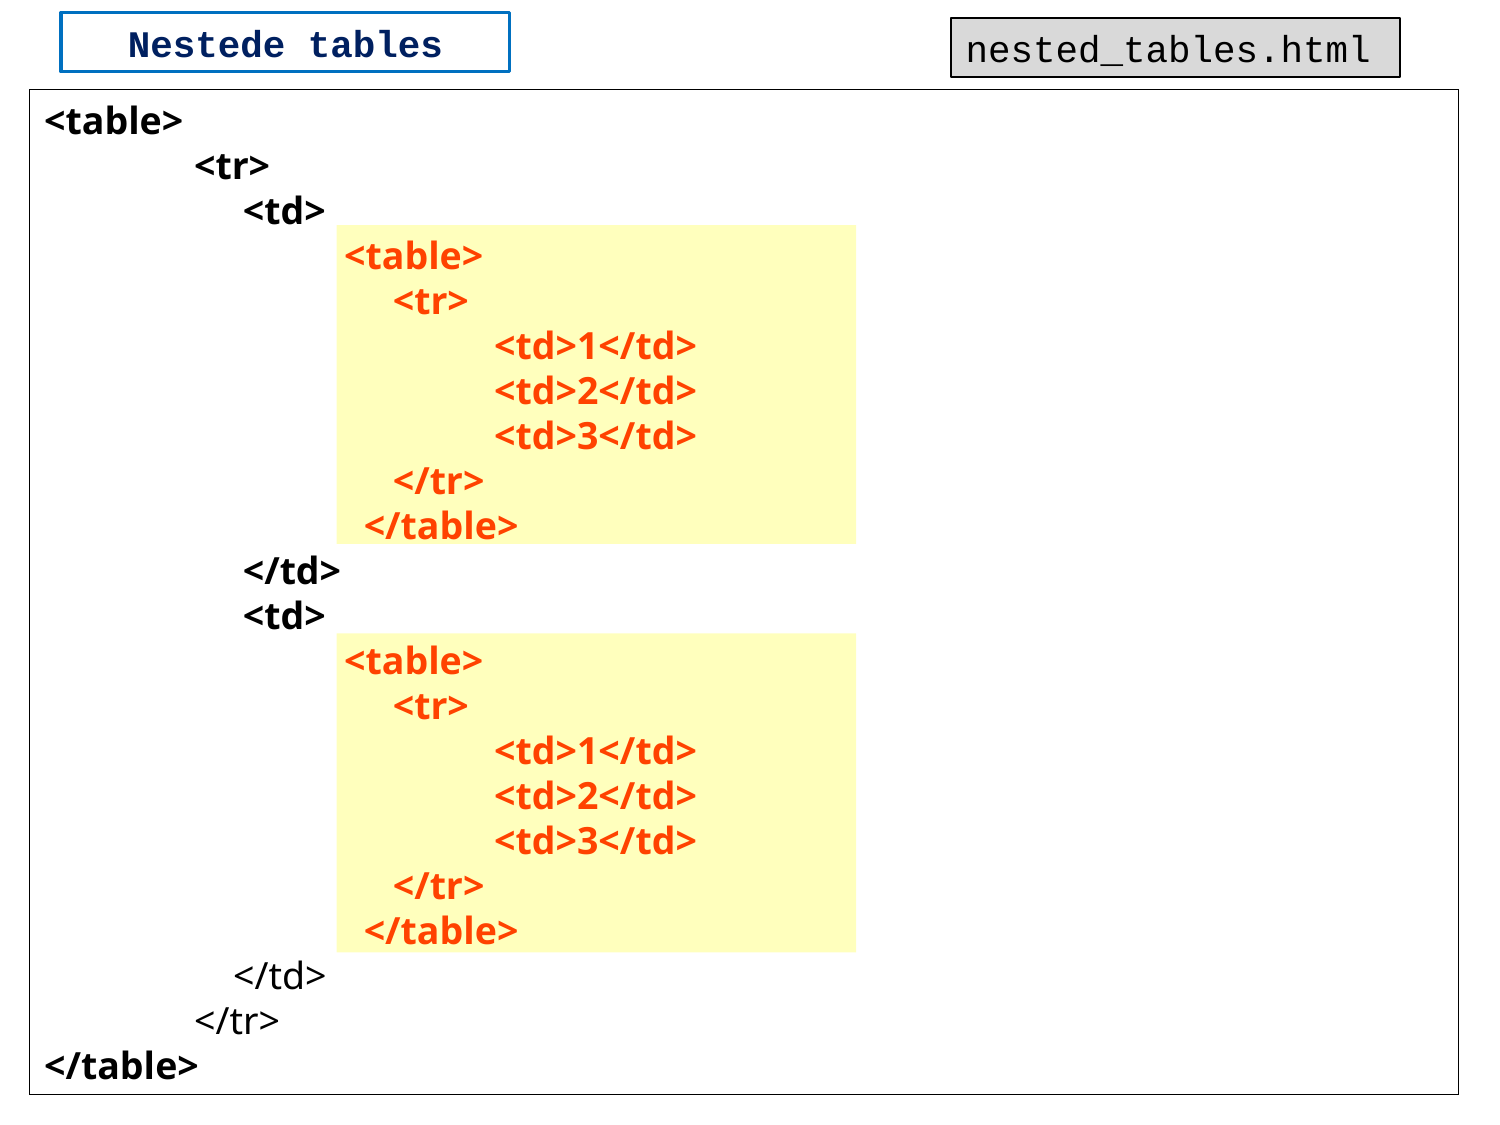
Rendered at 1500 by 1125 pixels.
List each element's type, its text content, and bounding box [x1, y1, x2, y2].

text_box [332, 221, 861, 548]
text_box Nestede tables [61, 12, 510, 72]
text_box [332, 629, 861, 957]
text_box nested_tables.html [950, 17, 1400, 78]
text_box <table> <tr> <td> <table> <tr> <td>1</td> <td>2</td> <td>3</td> </tr> </table> </td> <td> <table> <tr> <td>1</td> <td>2</td> <td>3</td> </tr> </table> </td> </tr> </table> [29, 89, 1459, 1095]
